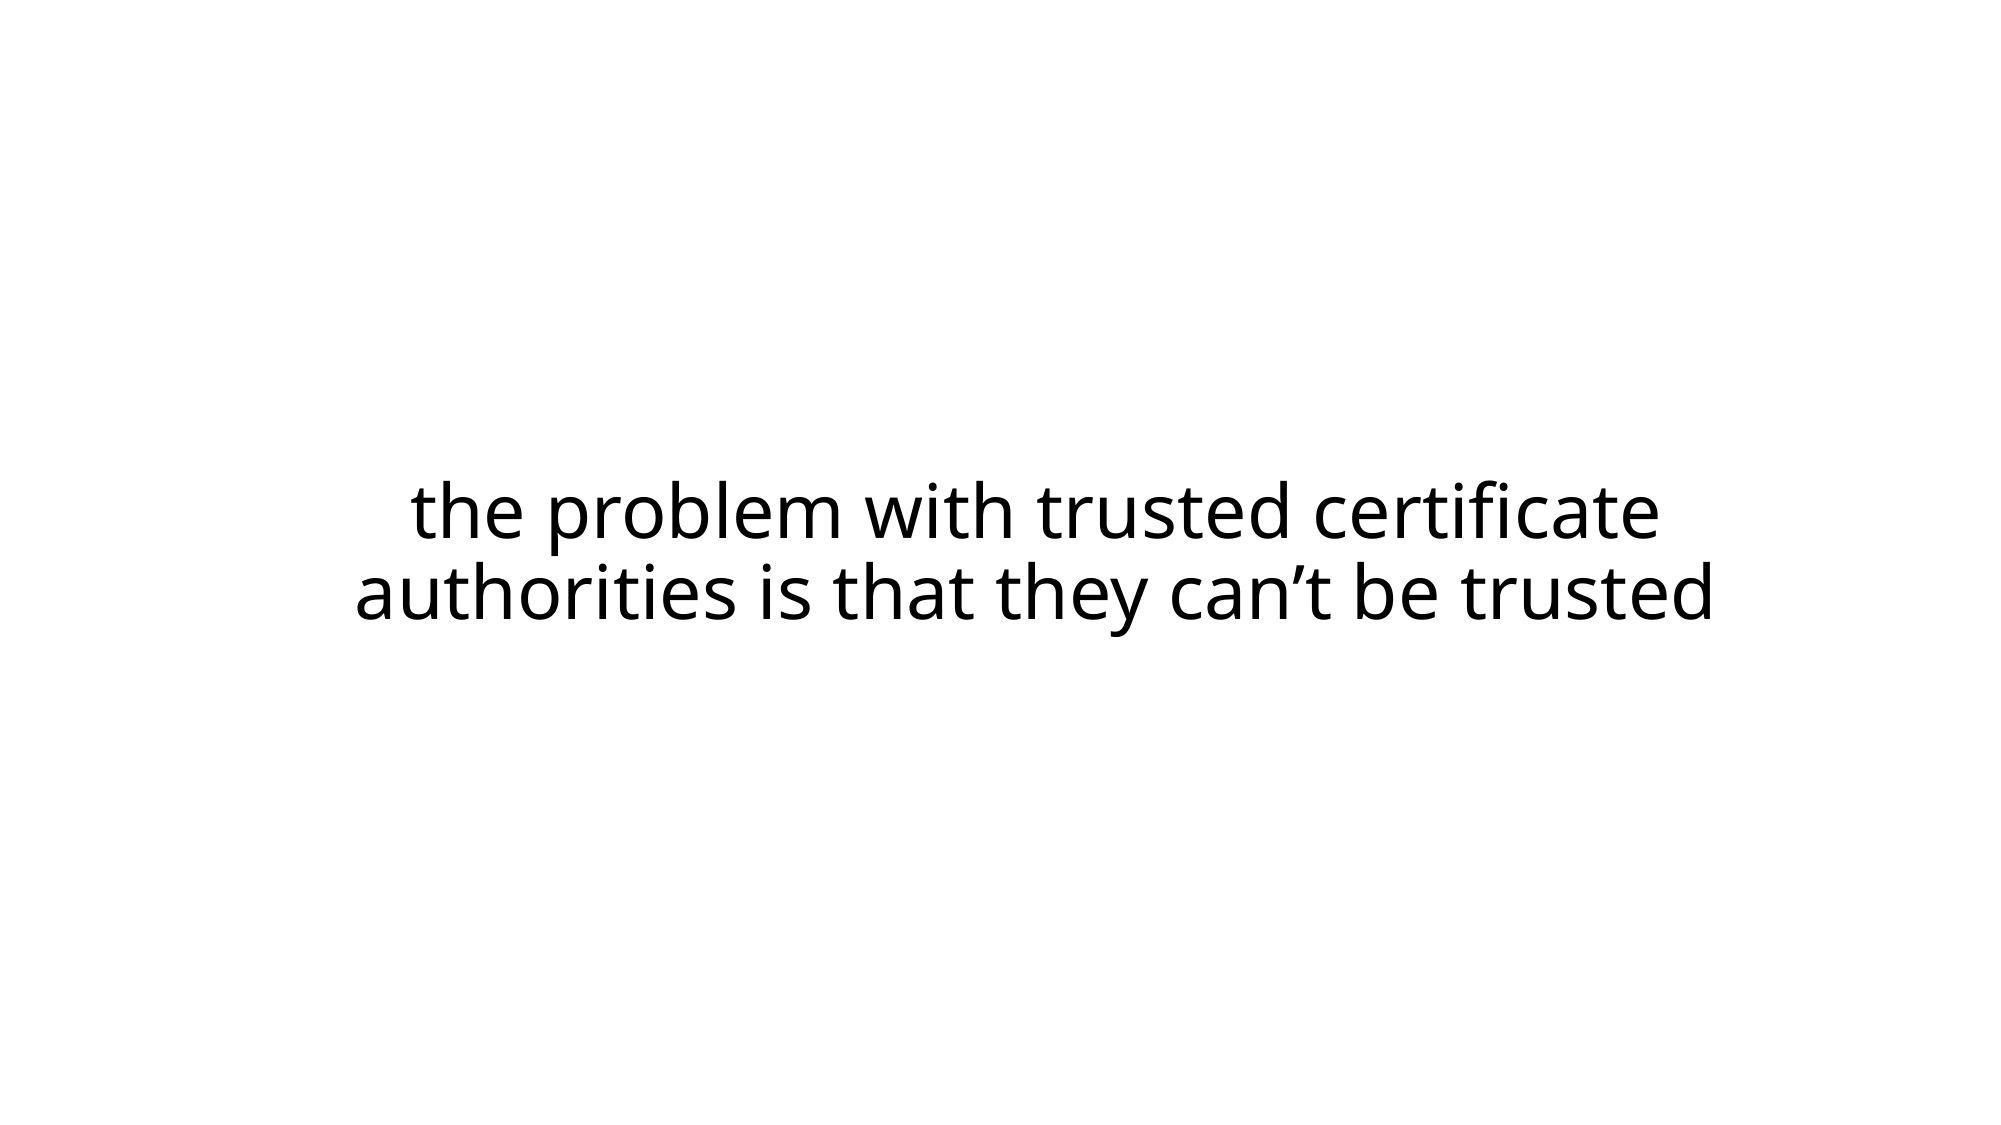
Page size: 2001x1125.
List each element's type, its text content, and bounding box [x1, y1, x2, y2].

title the problem with trusted certificate authorities is that they can’t be trusted [307, 445, 1765, 664]
